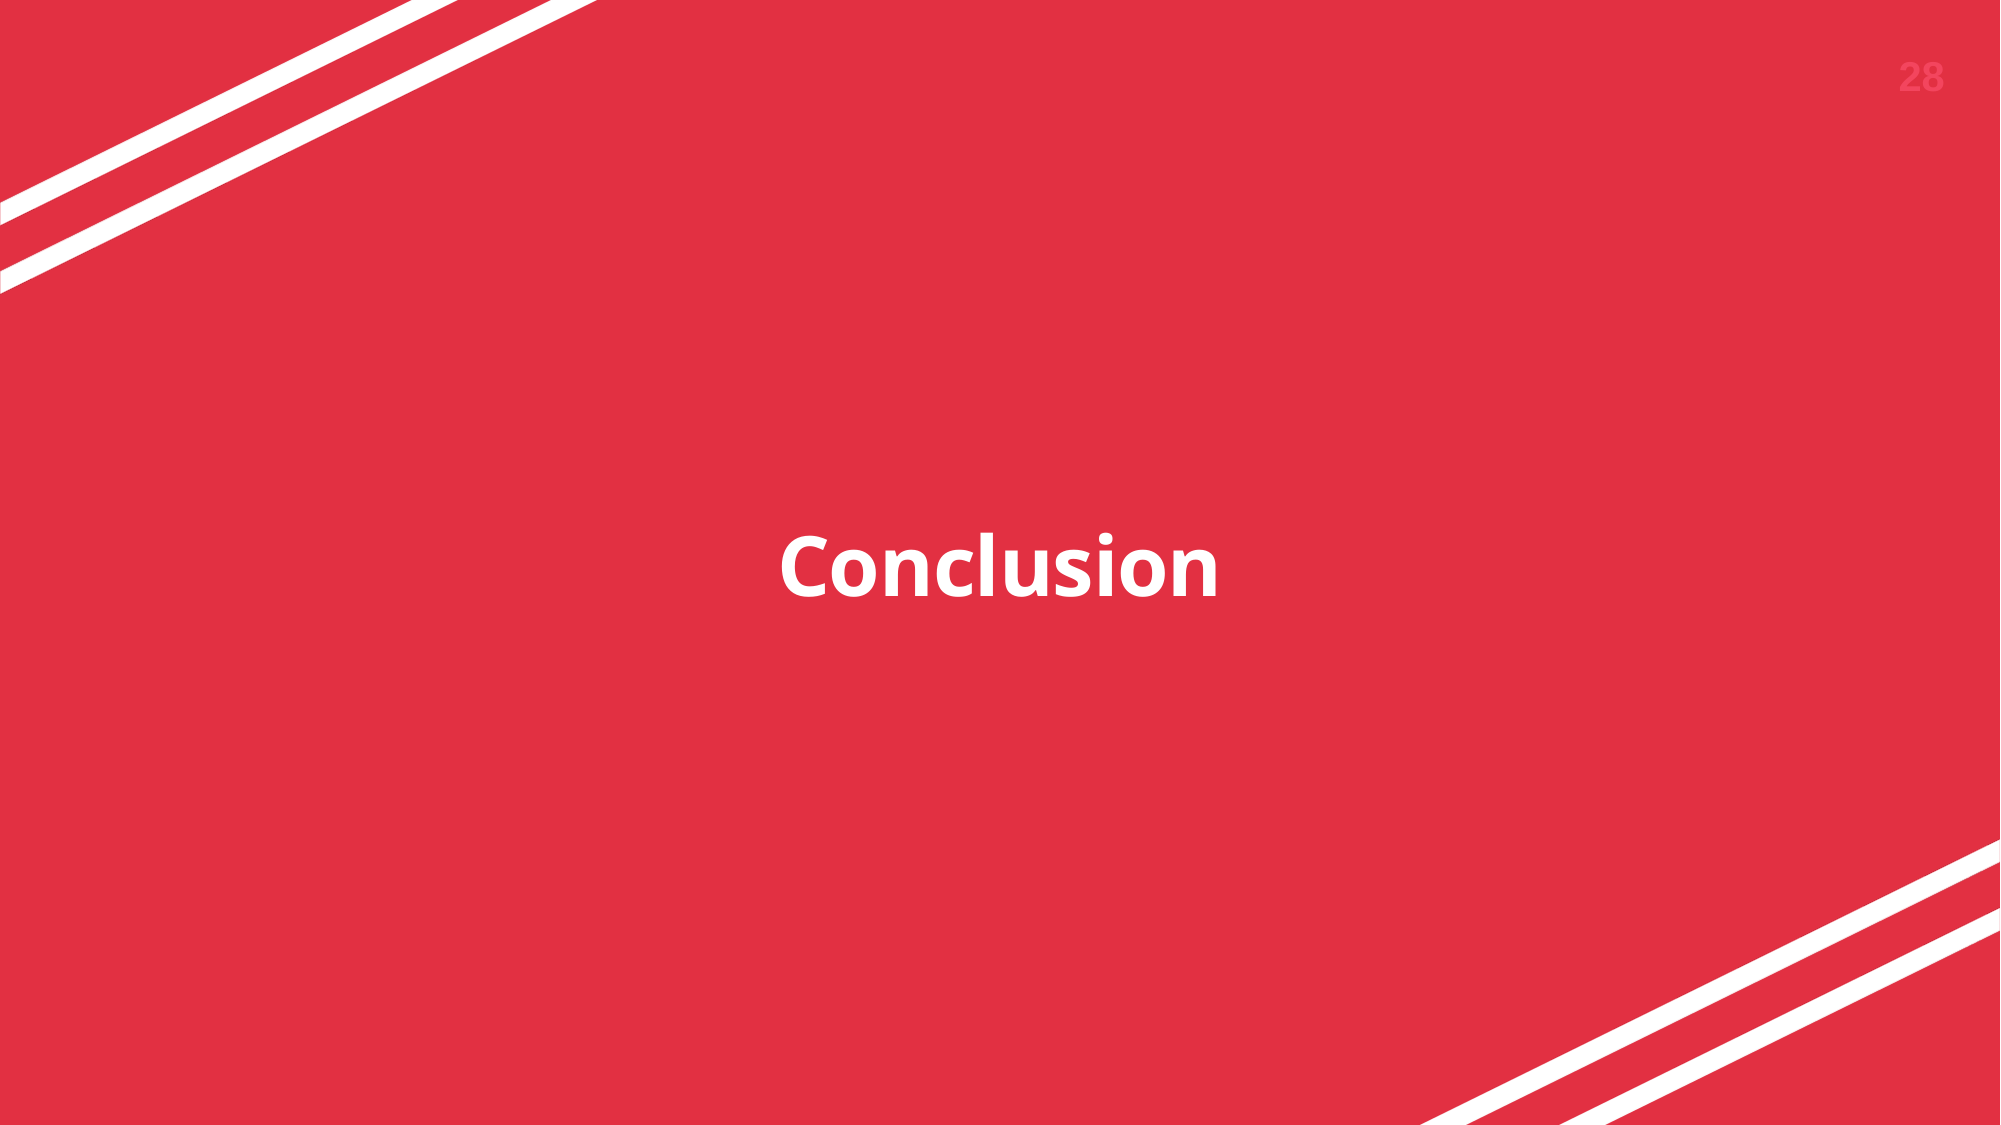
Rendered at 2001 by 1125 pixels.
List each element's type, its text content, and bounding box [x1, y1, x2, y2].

picture [0, 0, 2000, 1125]
slide_number 28 [1510, 45, 1961, 105]
title Conclusion [250, 512, 1750, 613]
